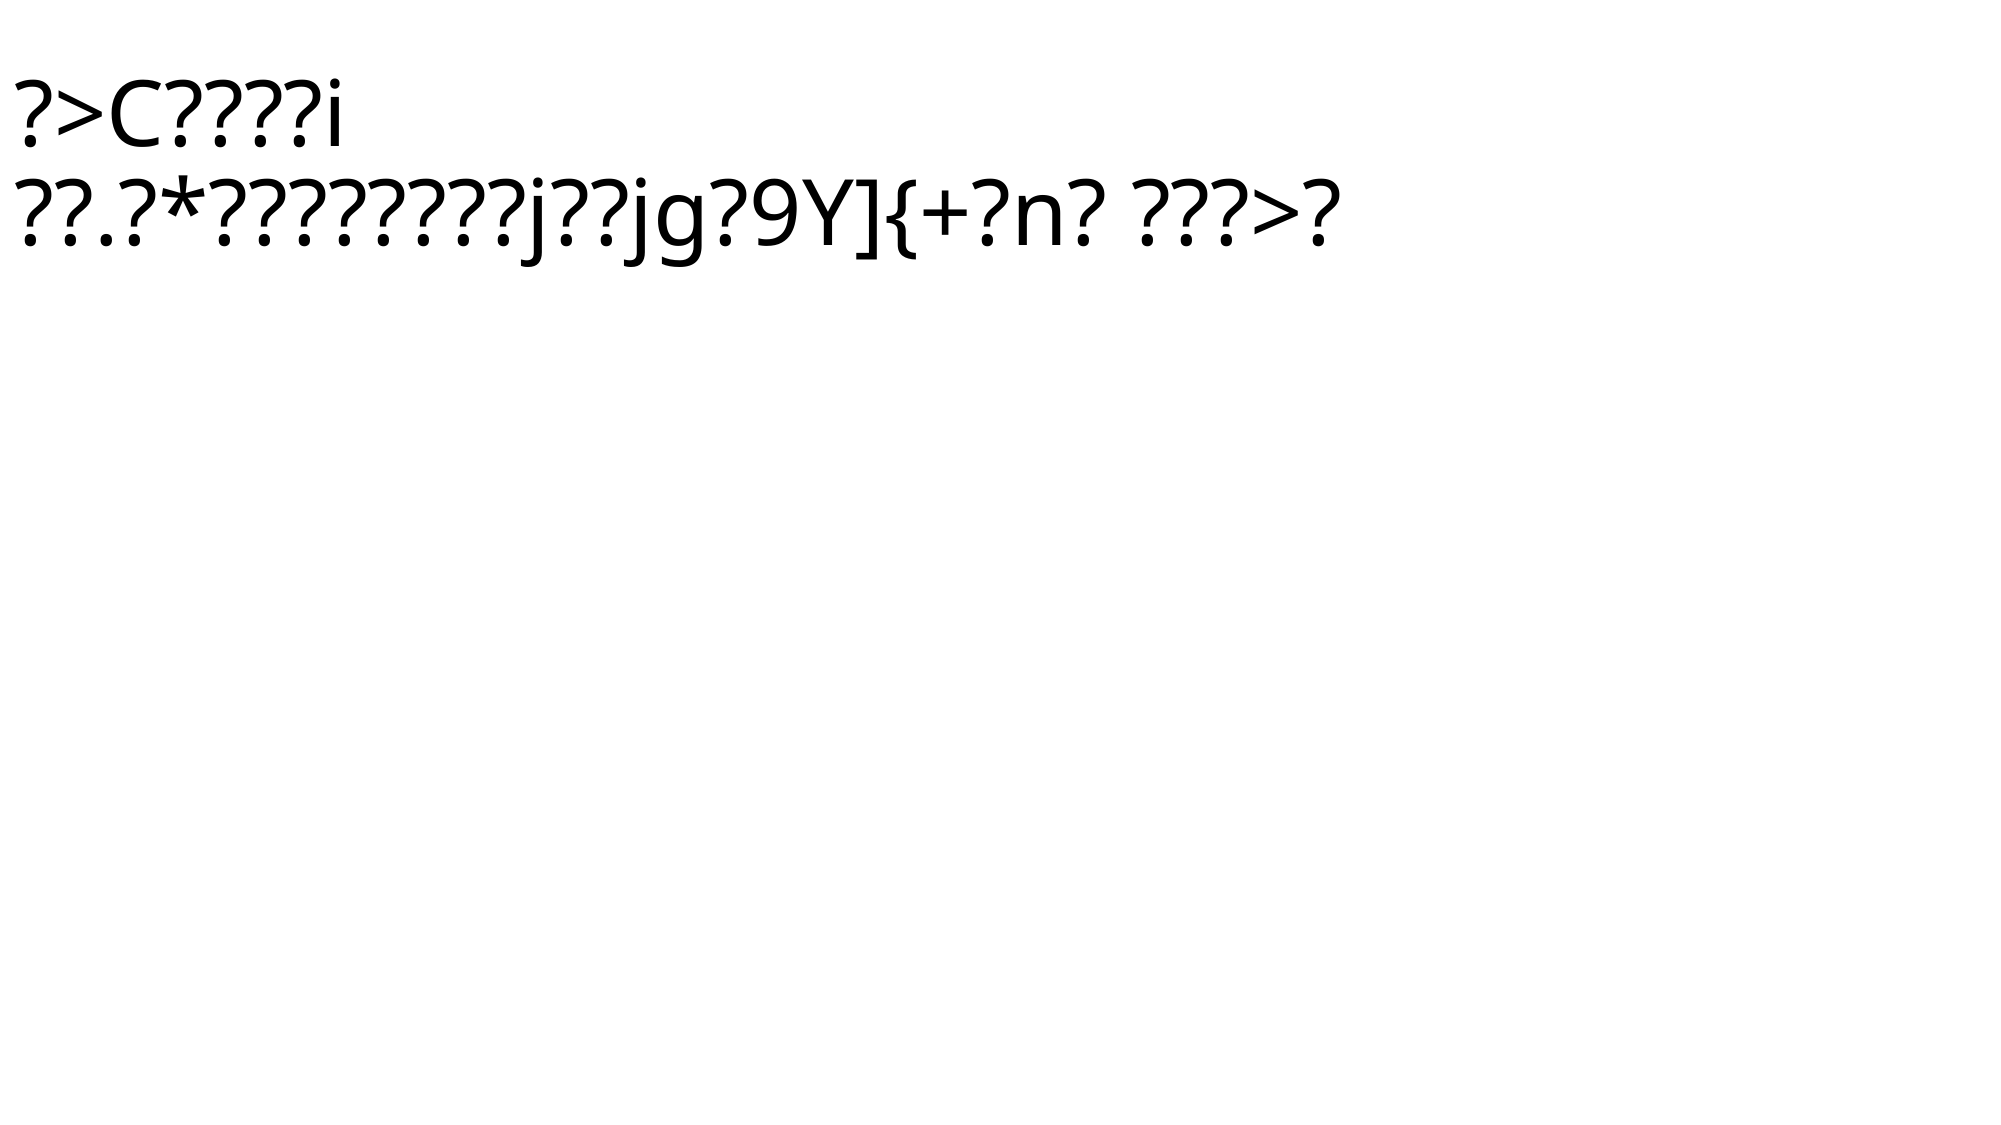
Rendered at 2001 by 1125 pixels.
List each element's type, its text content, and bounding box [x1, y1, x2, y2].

title ?>C????i ??.?*????????j??jg?9Y]{+?n? ???>? [0, 59, 1725, 278]
